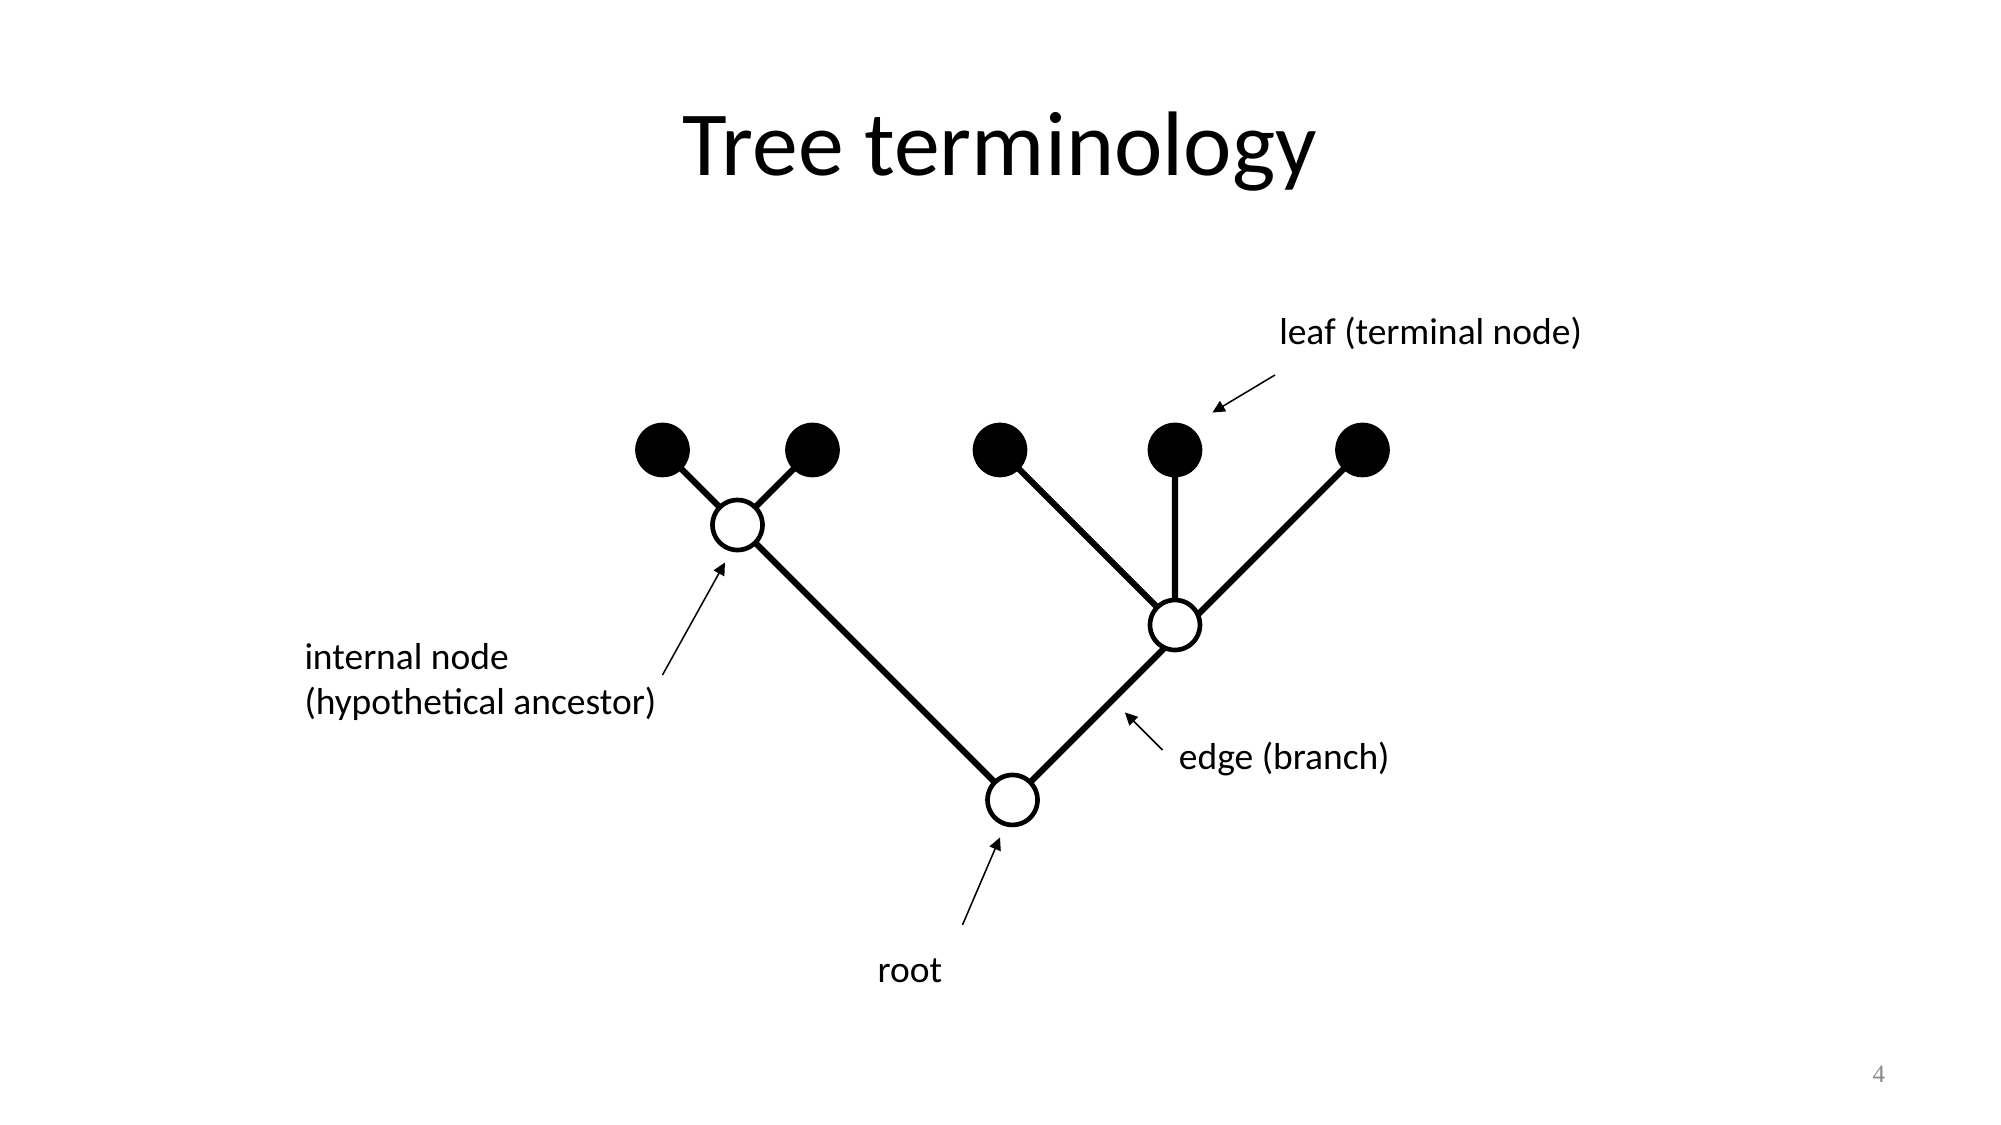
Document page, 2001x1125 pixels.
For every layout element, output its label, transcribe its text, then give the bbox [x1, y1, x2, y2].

title Tree terminology [99, 45, 1900, 233]
text_box [662, 562, 725, 676]
text_box leaf (terminal node) [1264, 299, 1598, 360]
text_box [1149, 424, 1201, 475]
text_box root [863, 937, 958, 998]
text_box [1337, 424, 1388, 475]
text_box [712, 500, 763, 551]
text_box [637, 424, 688, 475]
text_box [1149, 600, 1201, 651]
text_box internal node (hypothetical ancestor) [289, 624, 672, 730]
text_box [1212, 374, 1276, 413]
text_box [975, 424, 1026, 475]
slide_number 4 [1433, 1042, 1900, 1103]
text_box edge (branch) [1164, 724, 1405, 785]
text_box [987, 774, 1038, 825]
text_box [787, 424, 838, 475]
text_box [962, 837, 1001, 926]
text_box [1125, 712, 1163, 751]
